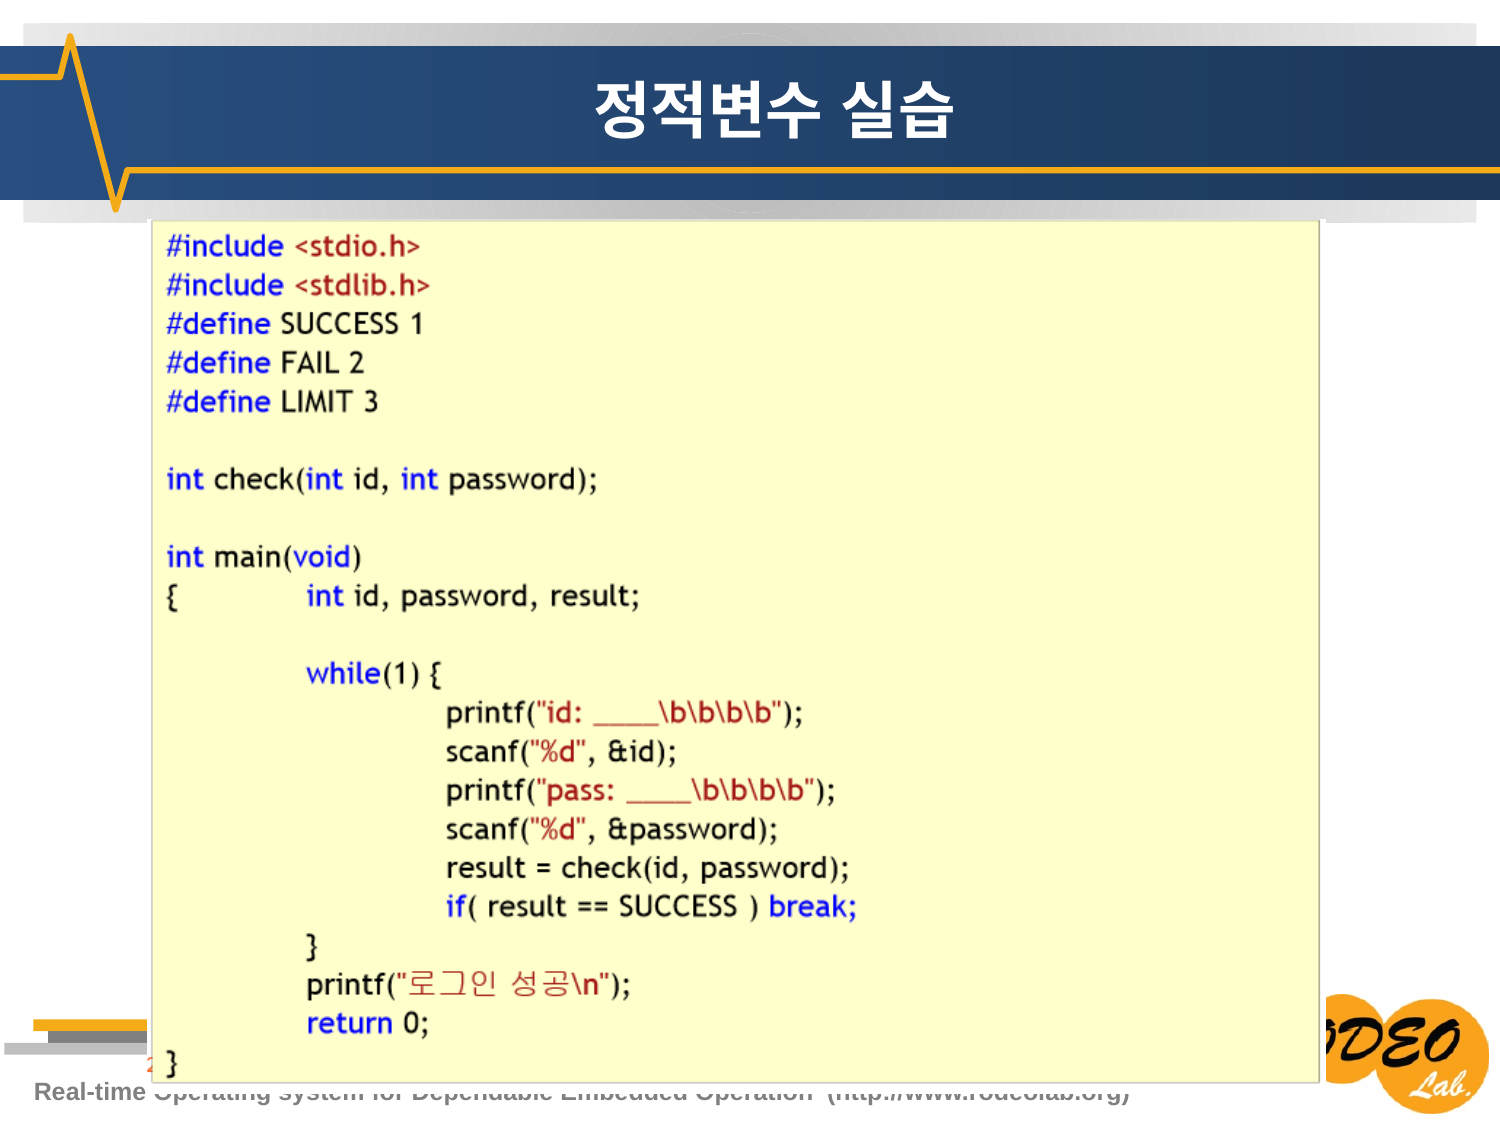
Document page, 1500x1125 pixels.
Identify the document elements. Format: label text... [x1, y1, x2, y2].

picture [147, 219, 1489, 1114]
title 정적변수 실습 [119, 55, 1430, 162]
